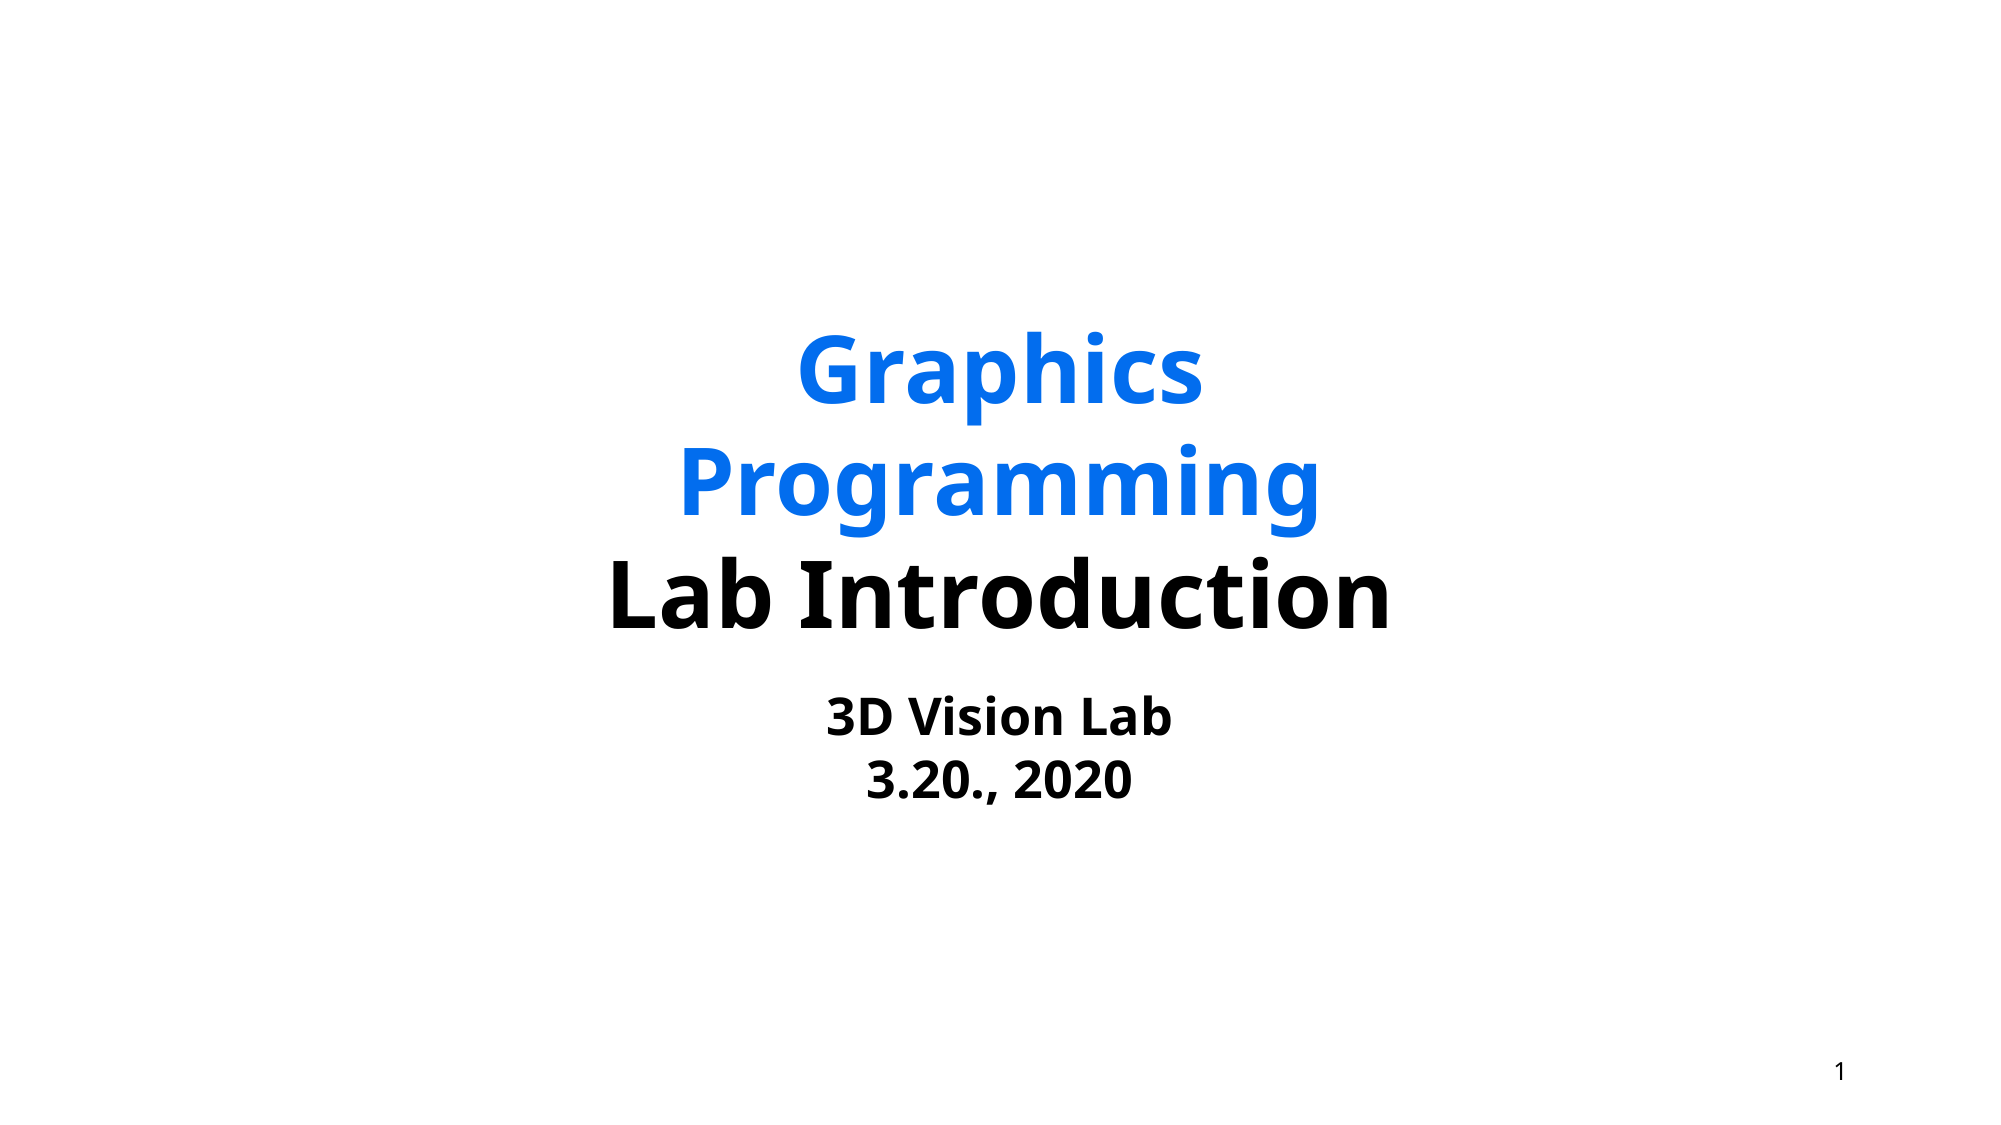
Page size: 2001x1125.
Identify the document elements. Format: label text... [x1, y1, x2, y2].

text_box Graphics Programming Lab Introduction [450, 302, 1550, 655]
text_box 3D Vision Lab 3.20., 2020 [774, 676, 1225, 879]
slide_number ‹#› [1412, 1042, 1863, 1103]
